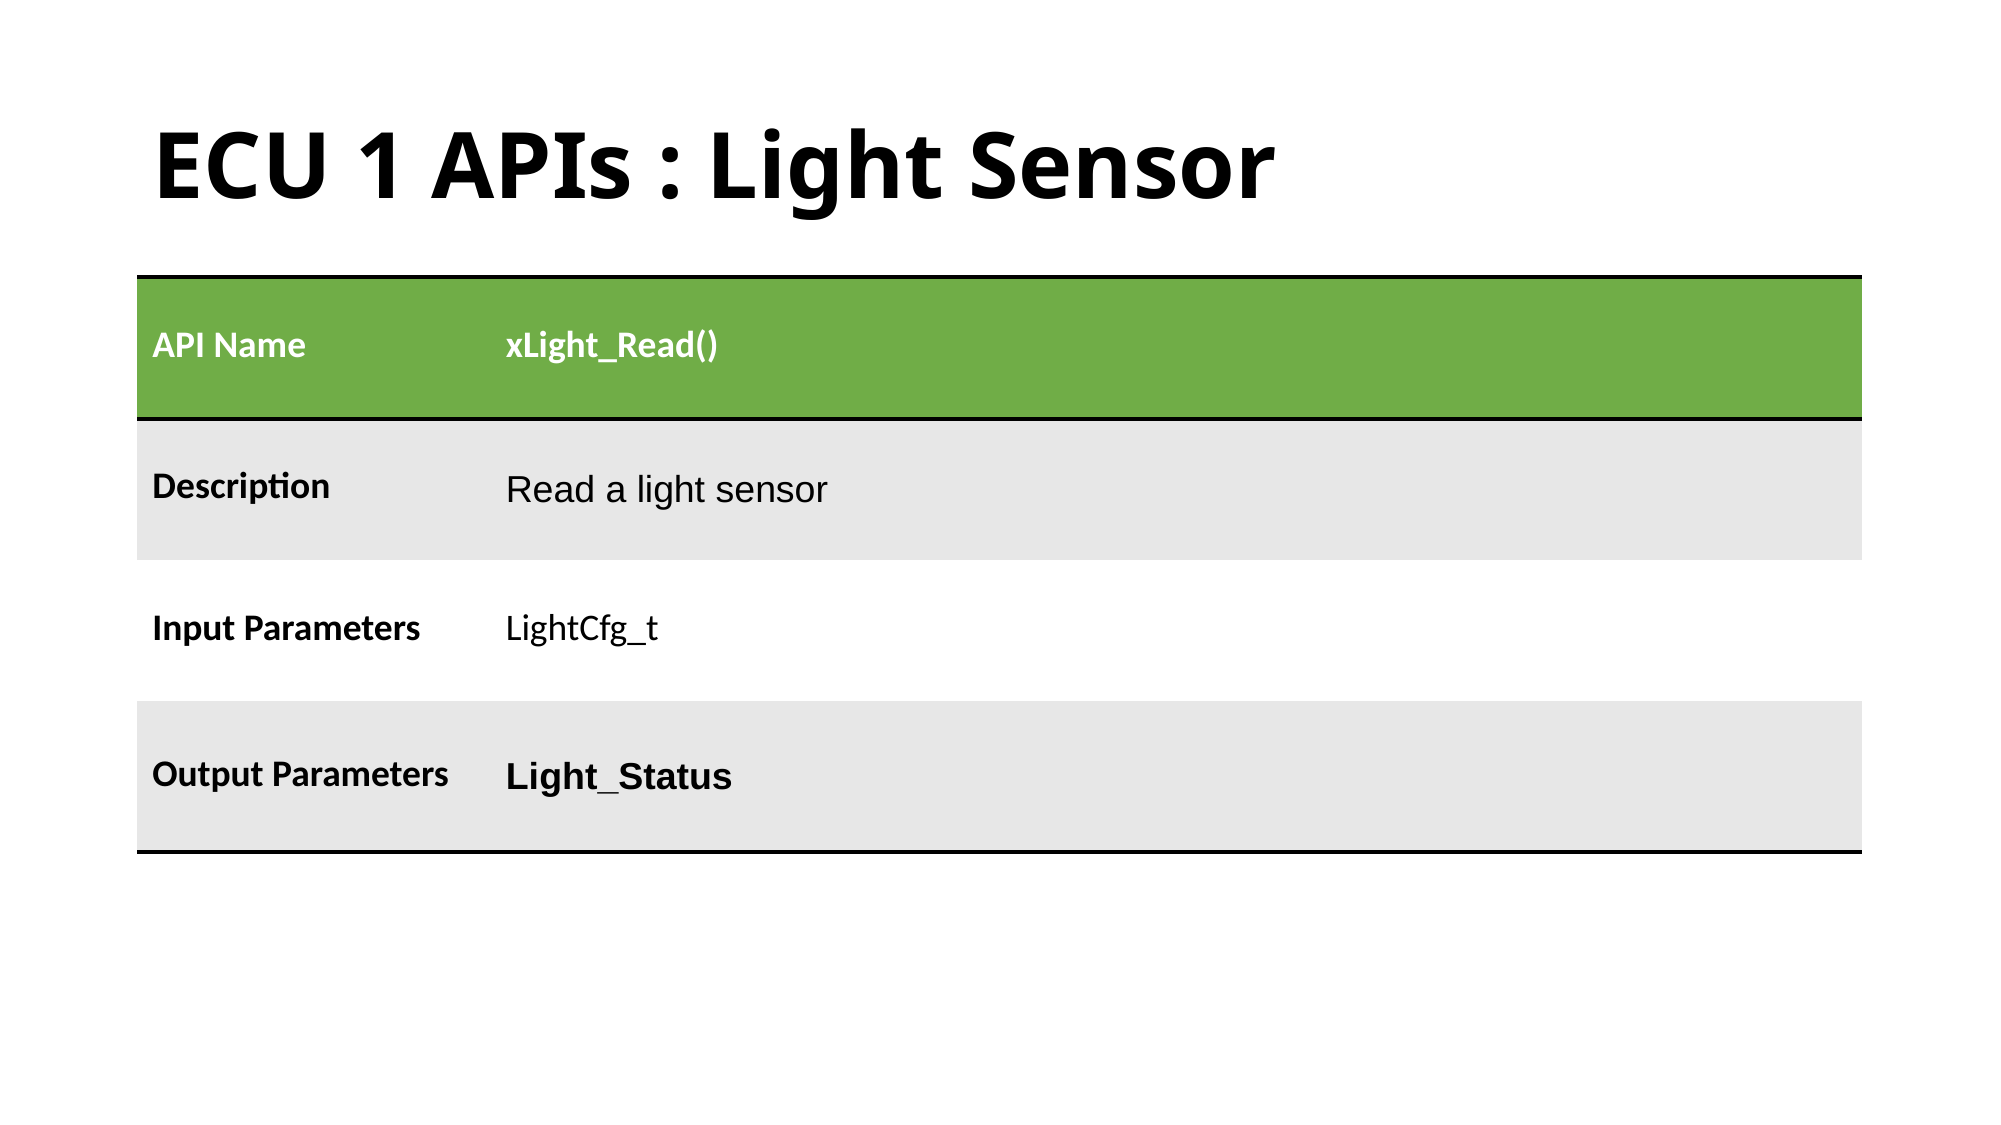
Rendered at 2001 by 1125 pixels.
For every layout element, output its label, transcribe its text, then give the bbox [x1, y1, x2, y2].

table_cell Output Parameters [137, 701, 491, 850]
table_cell Description [137, 421, 491, 560]
table_cell Light_Status [491, 701, 1862, 850]
title ECU 1 APIs : Light Sensor [137, 59, 1863, 278]
table_header API Name [137, 279, 491, 417]
table_cell LightCfg_t [491, 560, 1862, 701]
table_header xLight_Read() [491, 279, 1862, 417]
table_cell Read a light sensor [491, 421, 1862, 560]
table_cell Input Parameters [137, 560, 491, 701]
